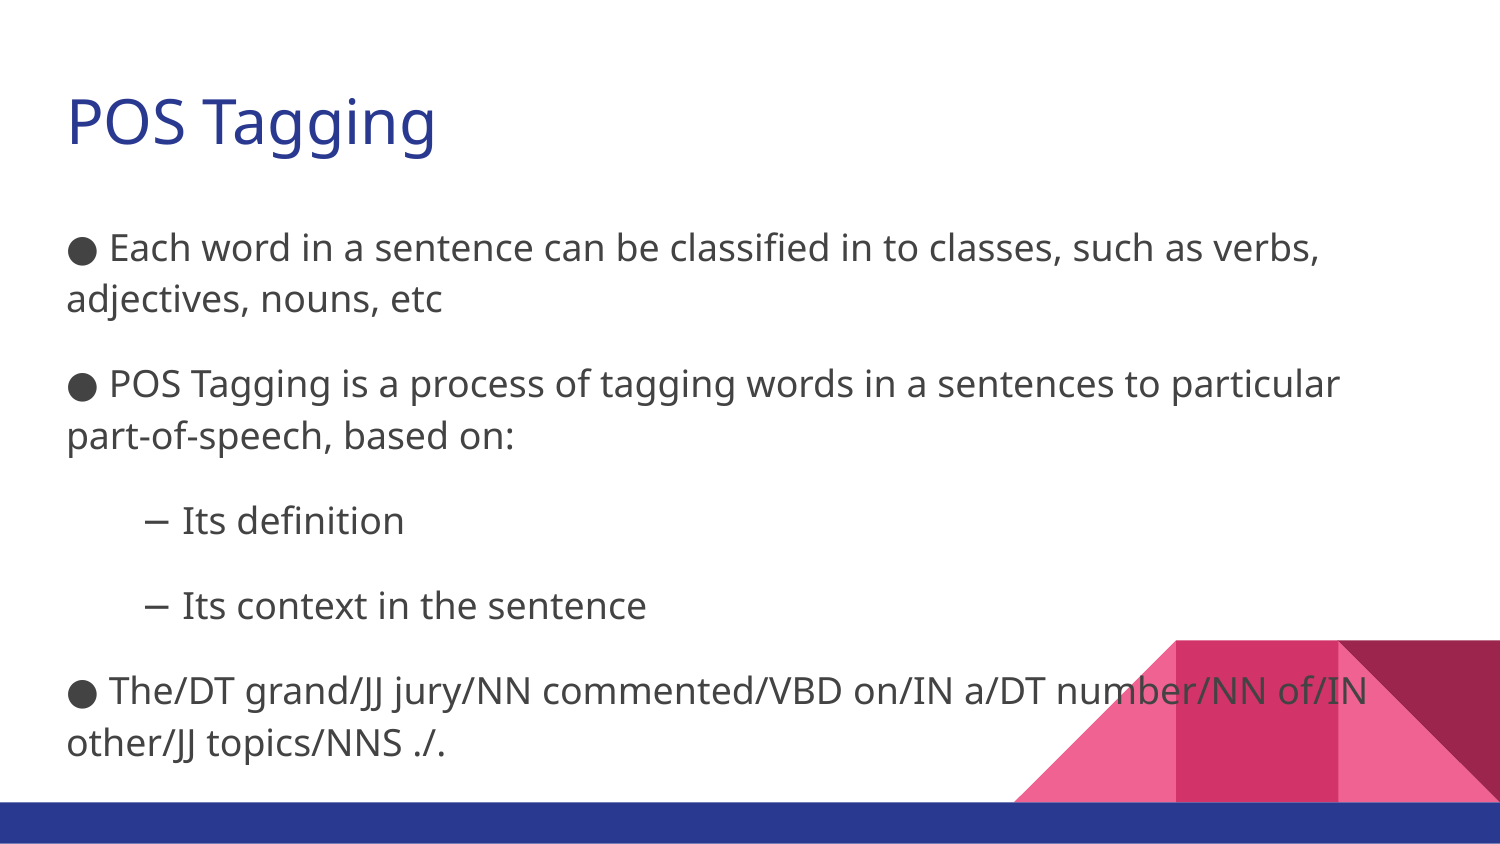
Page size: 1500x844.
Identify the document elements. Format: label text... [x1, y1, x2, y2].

list ● Each word in a sentence can be classified in to classes, such as verbs, adjectives, nouns, etc ● POS Tagging is a process of tagging words in a sentences to particular part-of-speech, based on: − Its definition − Its context in the sentence ● The/DT grand/JJ jury/NN commented/VBD on/IN a/DT number/NN of/IN other/JJ topics/NNS ./. [51, 201, 1449, 750]
title POS Tagging [51, 67, 1449, 167]
